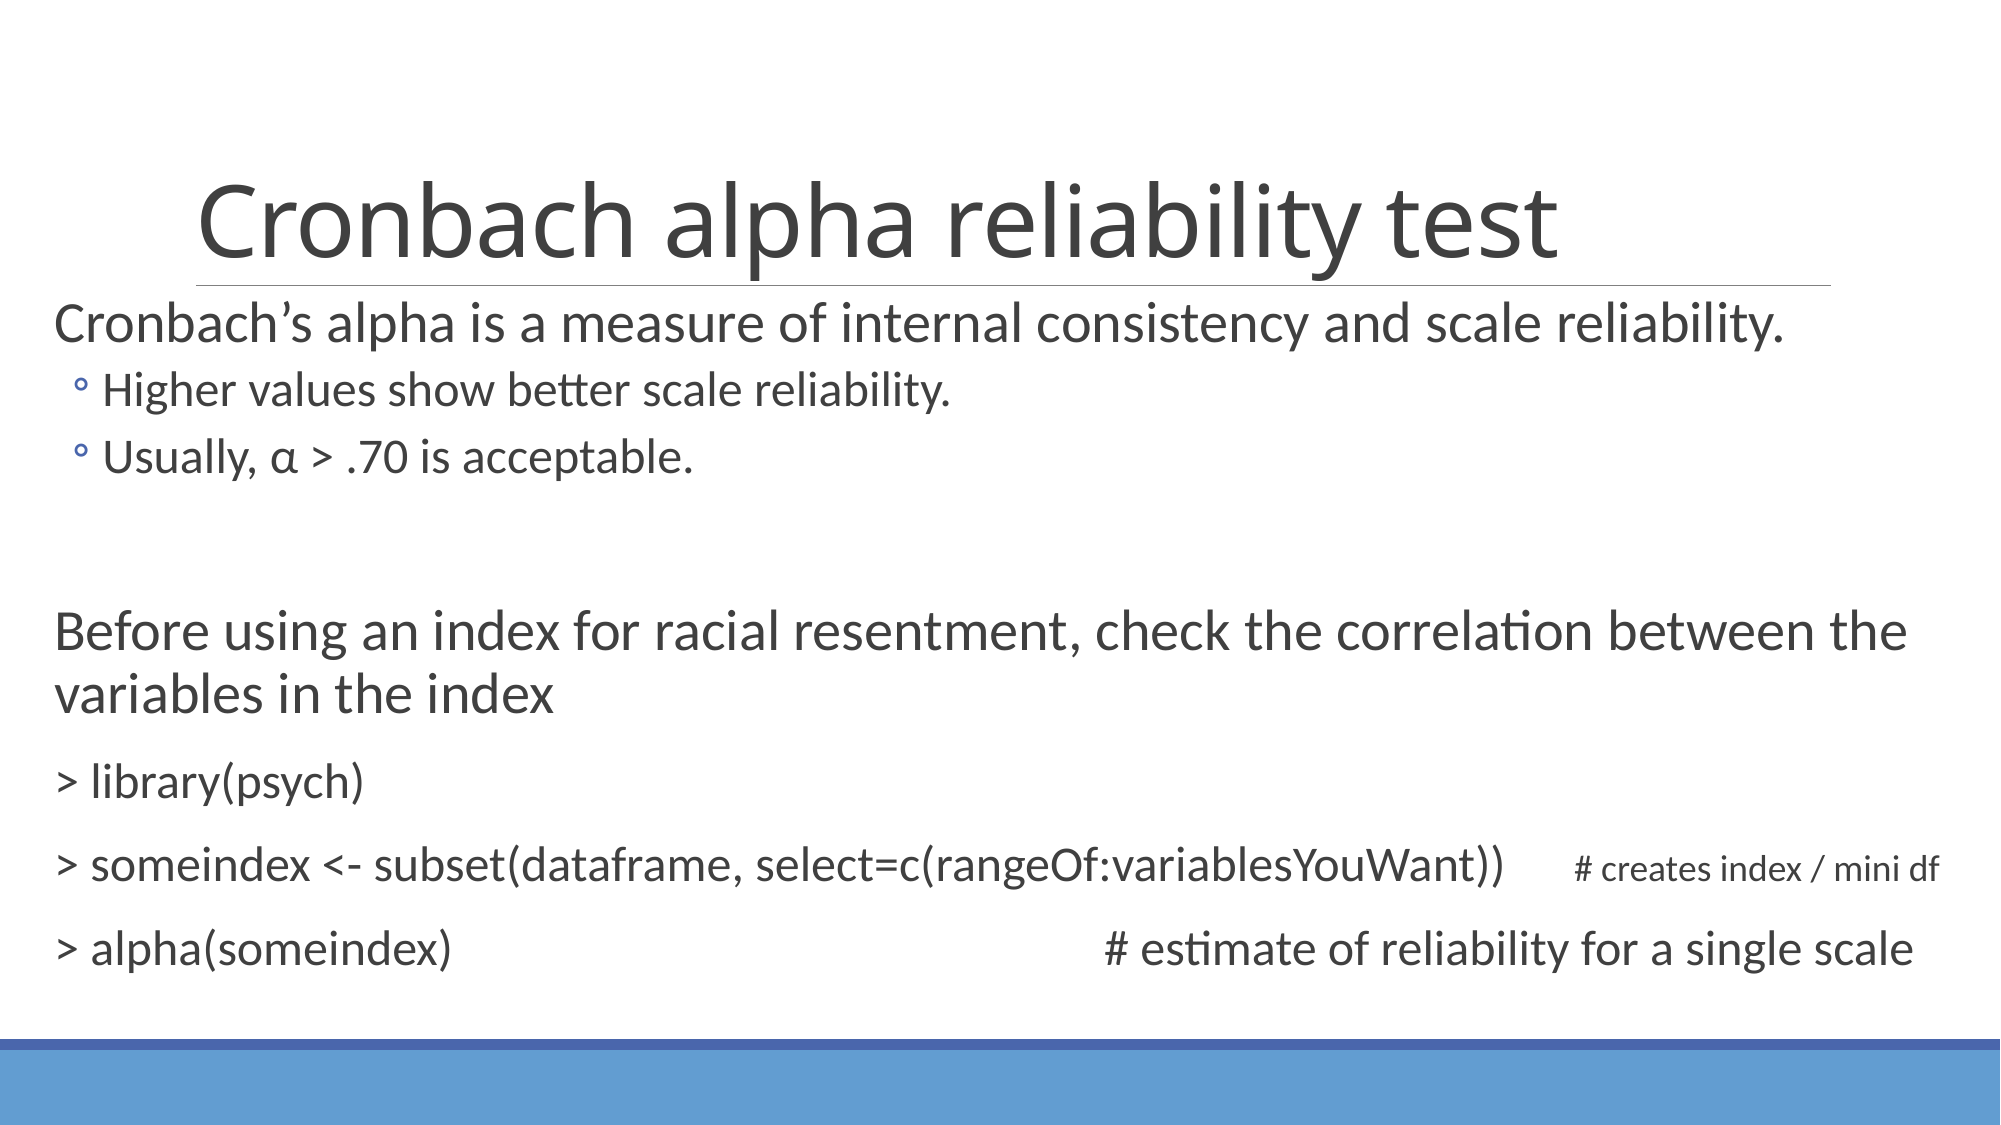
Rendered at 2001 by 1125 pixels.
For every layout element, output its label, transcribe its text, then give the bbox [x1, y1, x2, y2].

title Cronbach alpha reliability test [180, 47, 1830, 285]
list Cronbach’s alpha is a measure of internal consistency and scale reliability. Higher values show better scale reliability. Usually, α > .70 is acceptable. Before using an index for racial resentment, check the correlation between the variables in the index > library(psych) > someindex <- subset(dataframe, select=c(rangeOf:variablesYouWant)) # creates index / mini df > alpha(someindex) # estimate of reliability for a single scale [39, 285, 1961, 1002]
